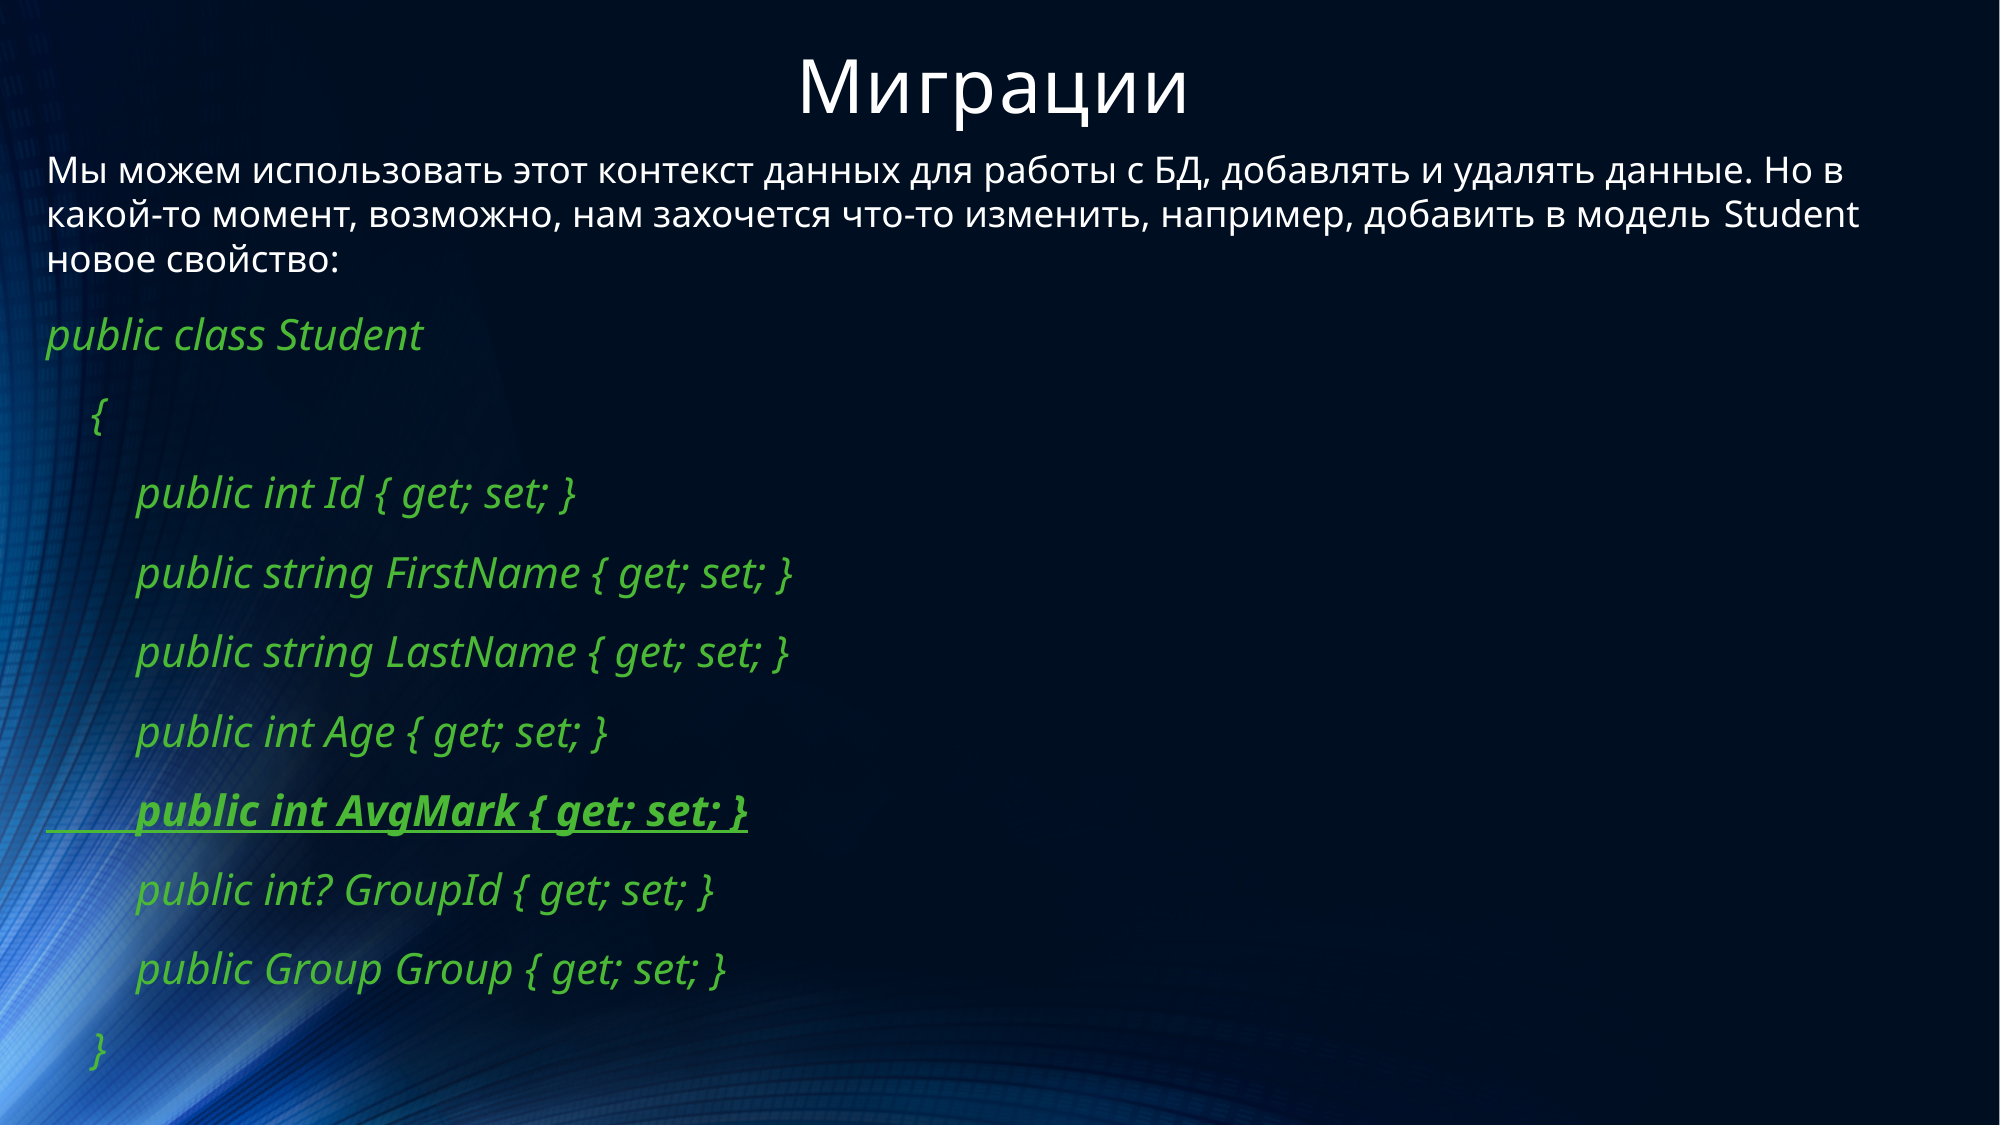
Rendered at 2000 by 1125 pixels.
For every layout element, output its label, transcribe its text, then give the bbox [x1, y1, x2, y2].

picture [0, 0, 2000, 1125]
list Мы можем использовать этот контекст данных для работы с БД, добавлять и удалять данные. Но в какой-то момент, возможно, нам захочется что-то изменить, например, добавить в модель Student новое свойство: public class Student { public int Id { get; set; } public string FirstName { get; set; } public string LastName { get; set; } public int Age { get; set; } public int AvgMark { get; set; } public int? GroupId { get; set; } public Group Group { get; set; } } [31, 137, 1957, 1083]
title Миграции [31, 30, 1957, 137]
